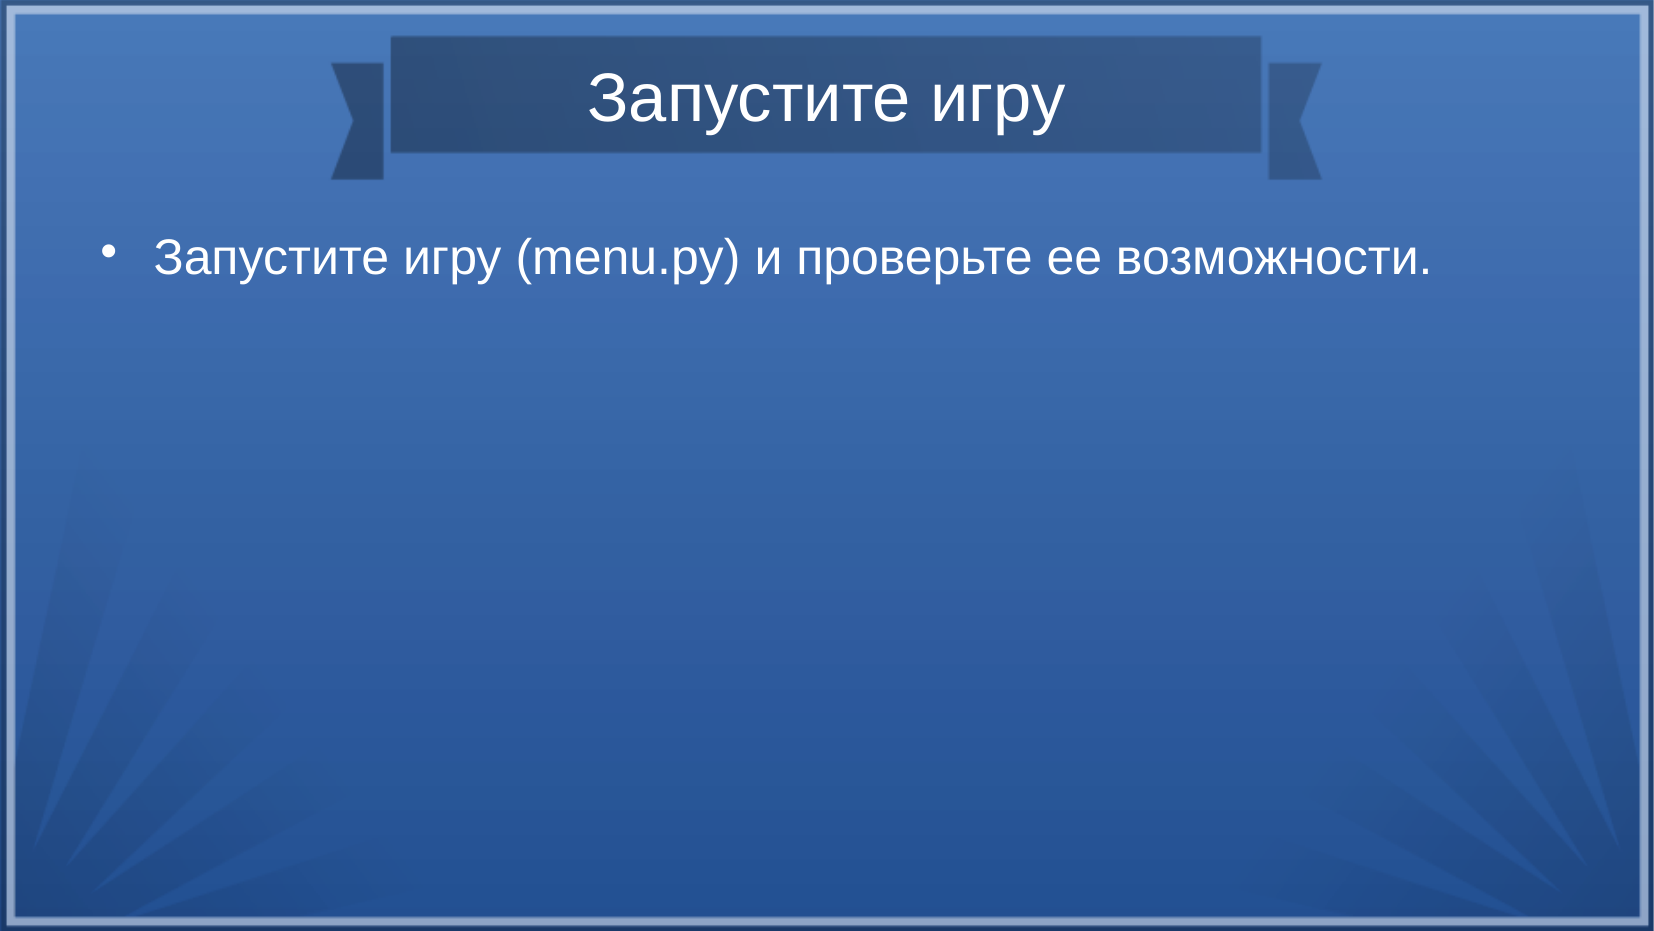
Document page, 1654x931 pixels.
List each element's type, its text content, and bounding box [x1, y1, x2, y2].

text_box Запустите игру [389, 35, 1264, 154]
picture [0, 0, 1654, 931]
text_box Запустите игру (menu.py) и проверьте ее возможности. [82, 224, 1571, 848]
